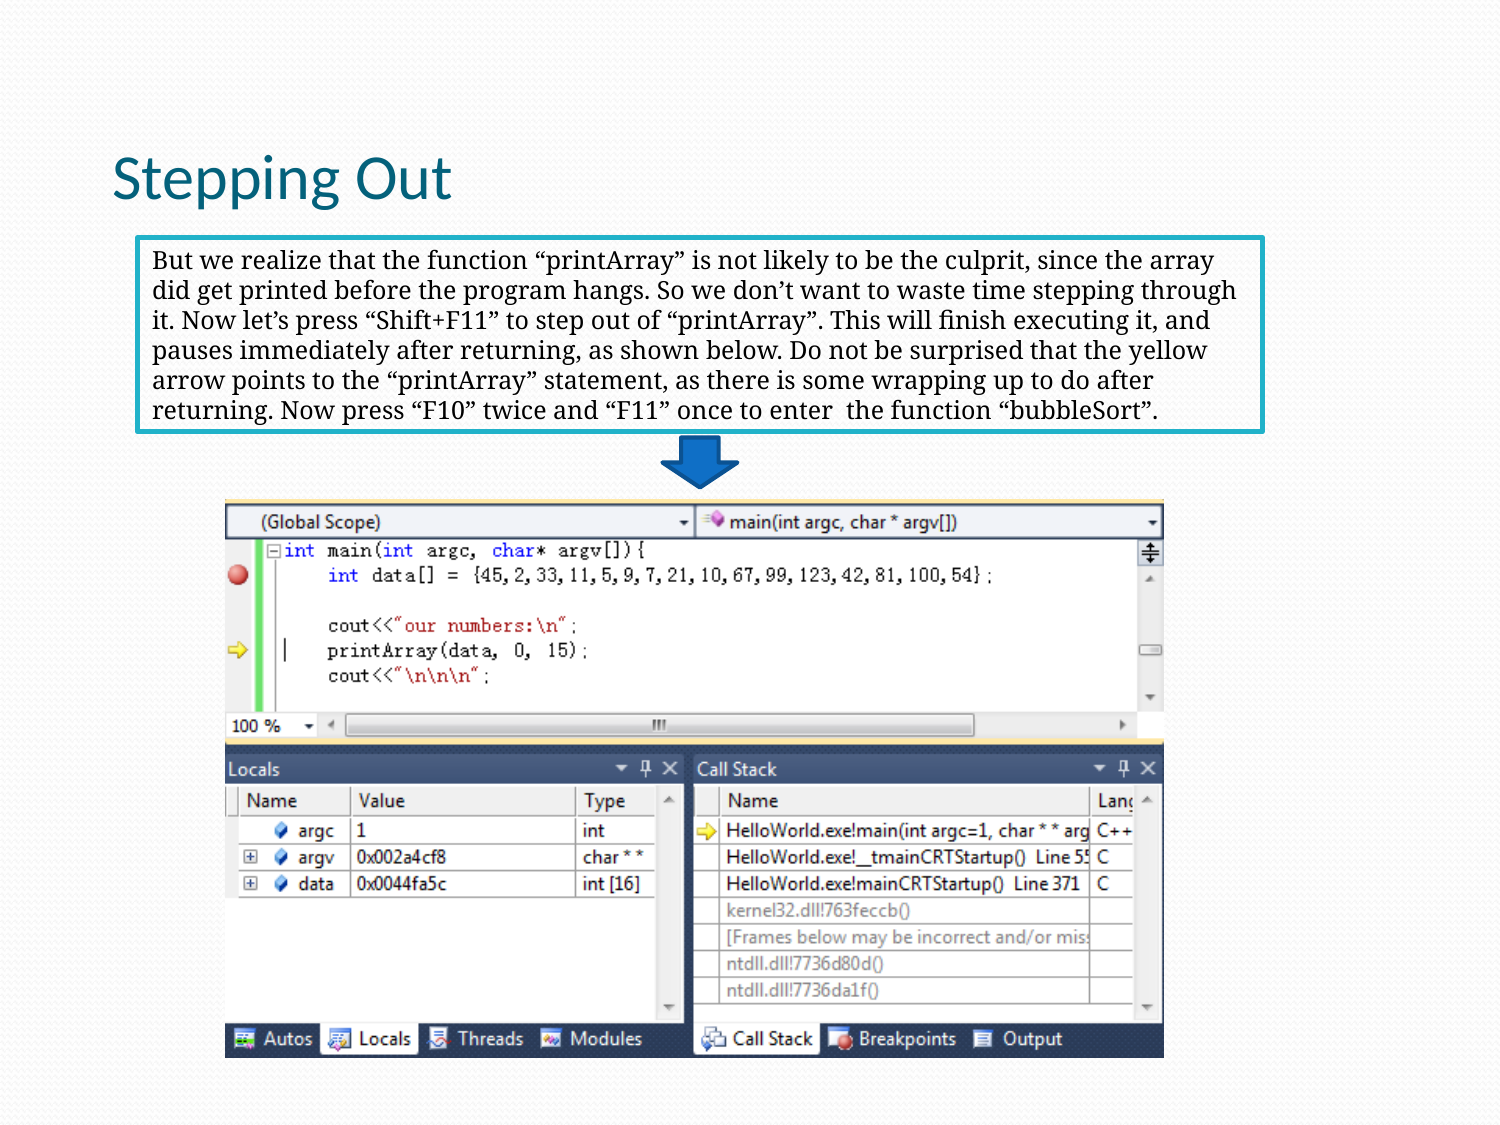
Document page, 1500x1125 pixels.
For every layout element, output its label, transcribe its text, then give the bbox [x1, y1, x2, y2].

text_box But we realize that the function “printArray” is not likely to be the culprit, since the array did get printed before the program hangs. So we don’t want to waste time stepping through it. Now let’s press “Shift+F11” to step out of “printArray”. This will finish executing it, and pauses immediately after returning, as shown below. Do not be surprised that the yellow arrow points to the “printArray” statement, as there is some wrapping up to do after returning. Now press “F10” twice and “F11” once to enter the function “bubbleSort”. [137, 237, 1263, 432]
title Stepping Out [112, 127, 1425, 213]
text_box [660, 435, 740, 490]
picture [224, 499, 1165, 1059]
